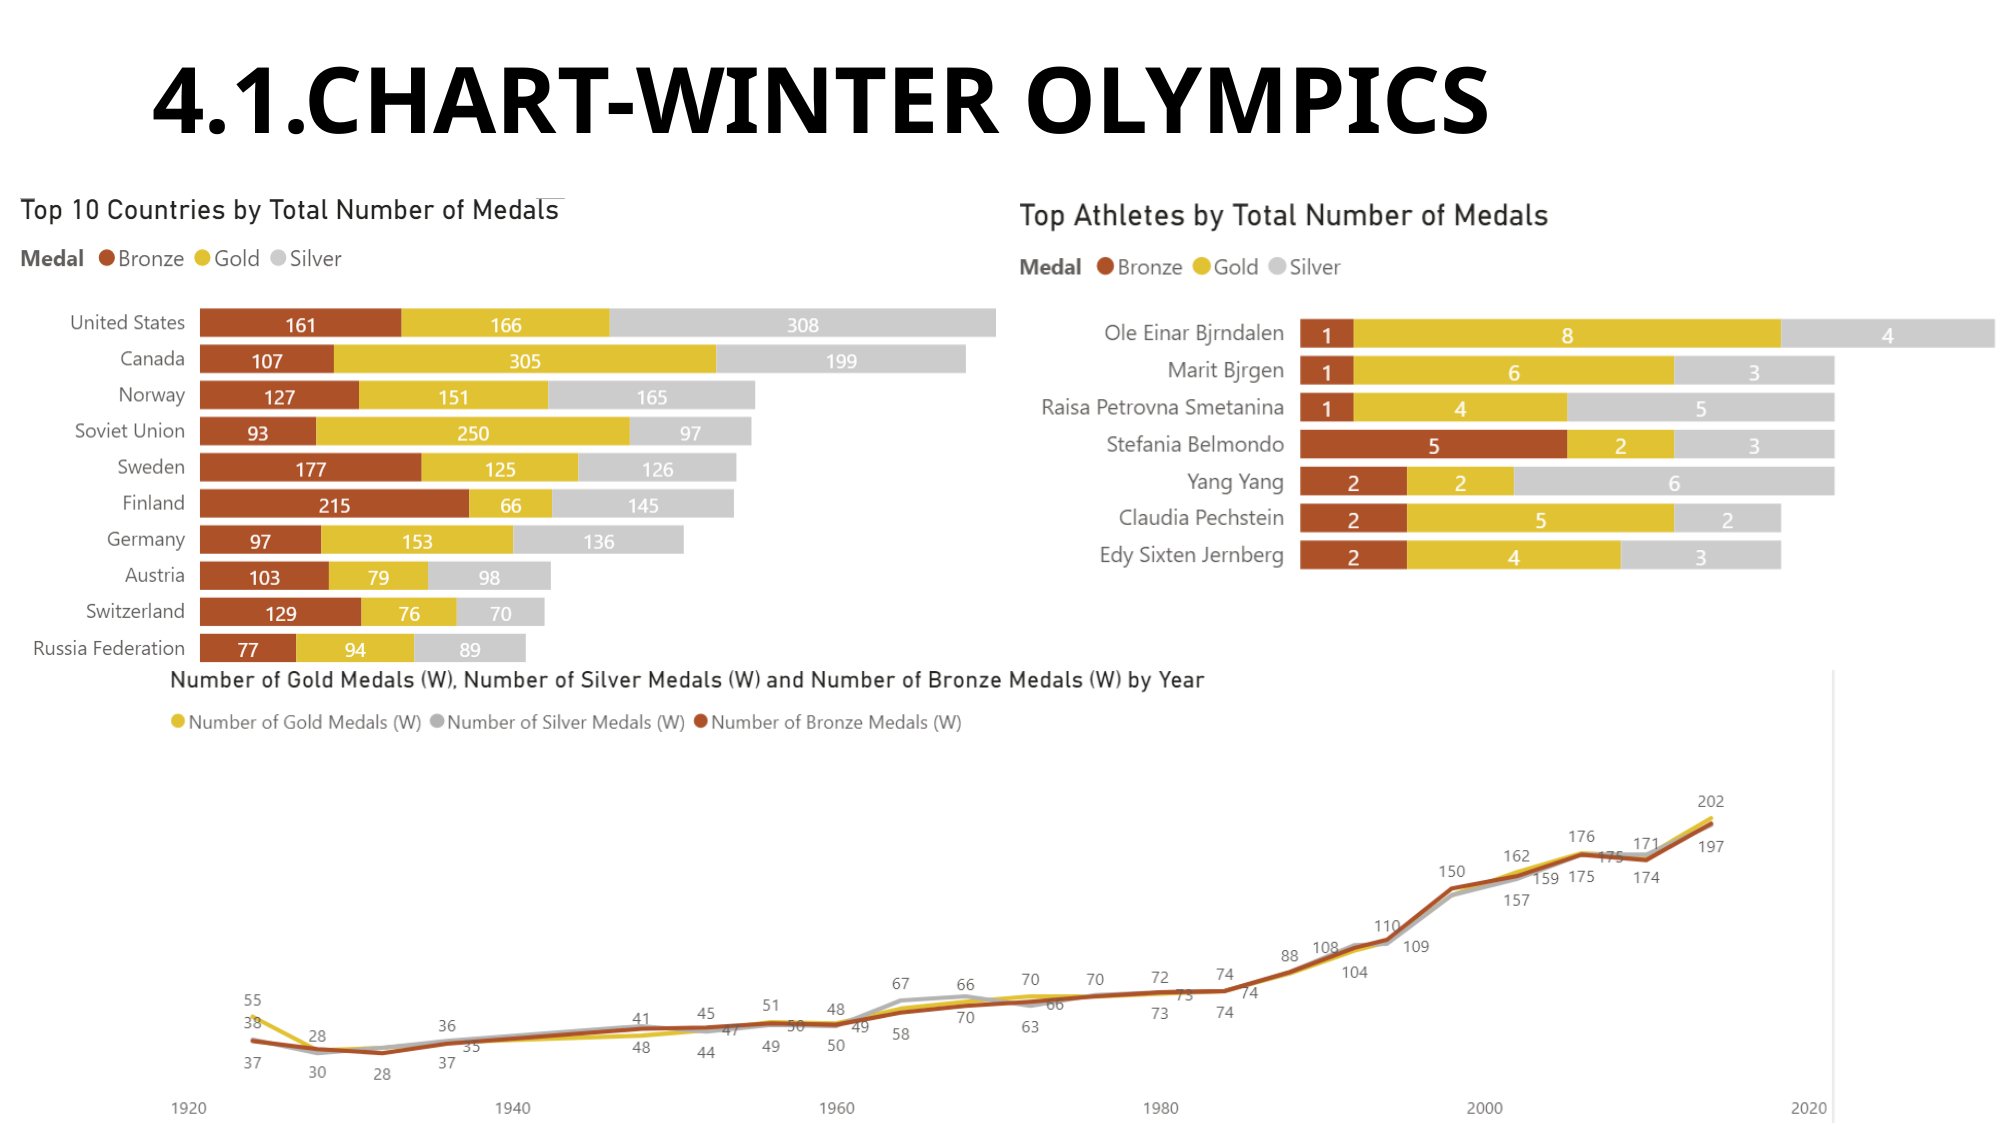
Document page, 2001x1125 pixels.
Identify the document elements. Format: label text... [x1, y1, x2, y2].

picture [20, 198, 1000, 665]
title 4.1.CHART-WINTER OLYMPICS [137, 8, 1863, 199]
picture [1020, 198, 2000, 572]
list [165, 670, 1835, 1123]
